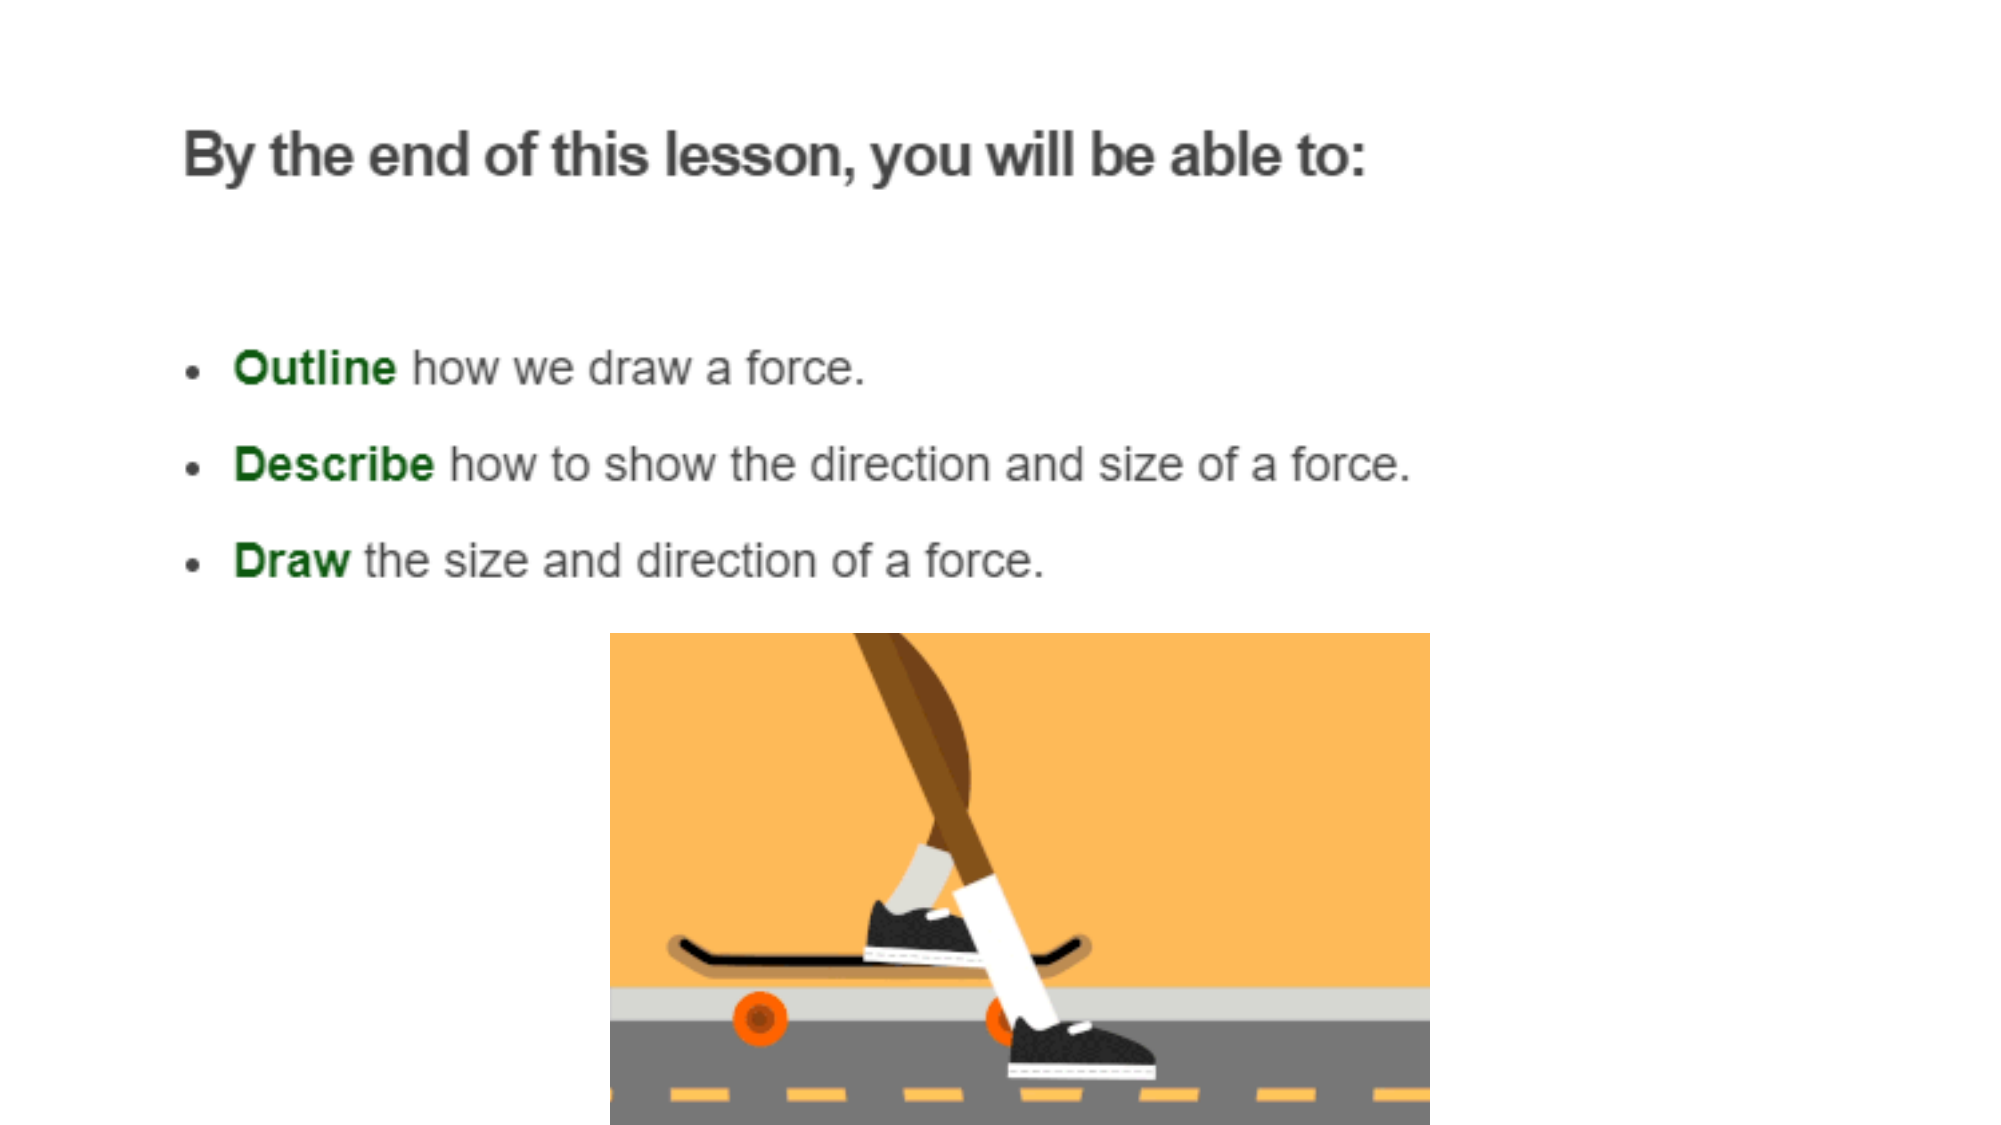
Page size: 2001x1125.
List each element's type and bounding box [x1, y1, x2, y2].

picture [37, 99, 1705, 1125]
